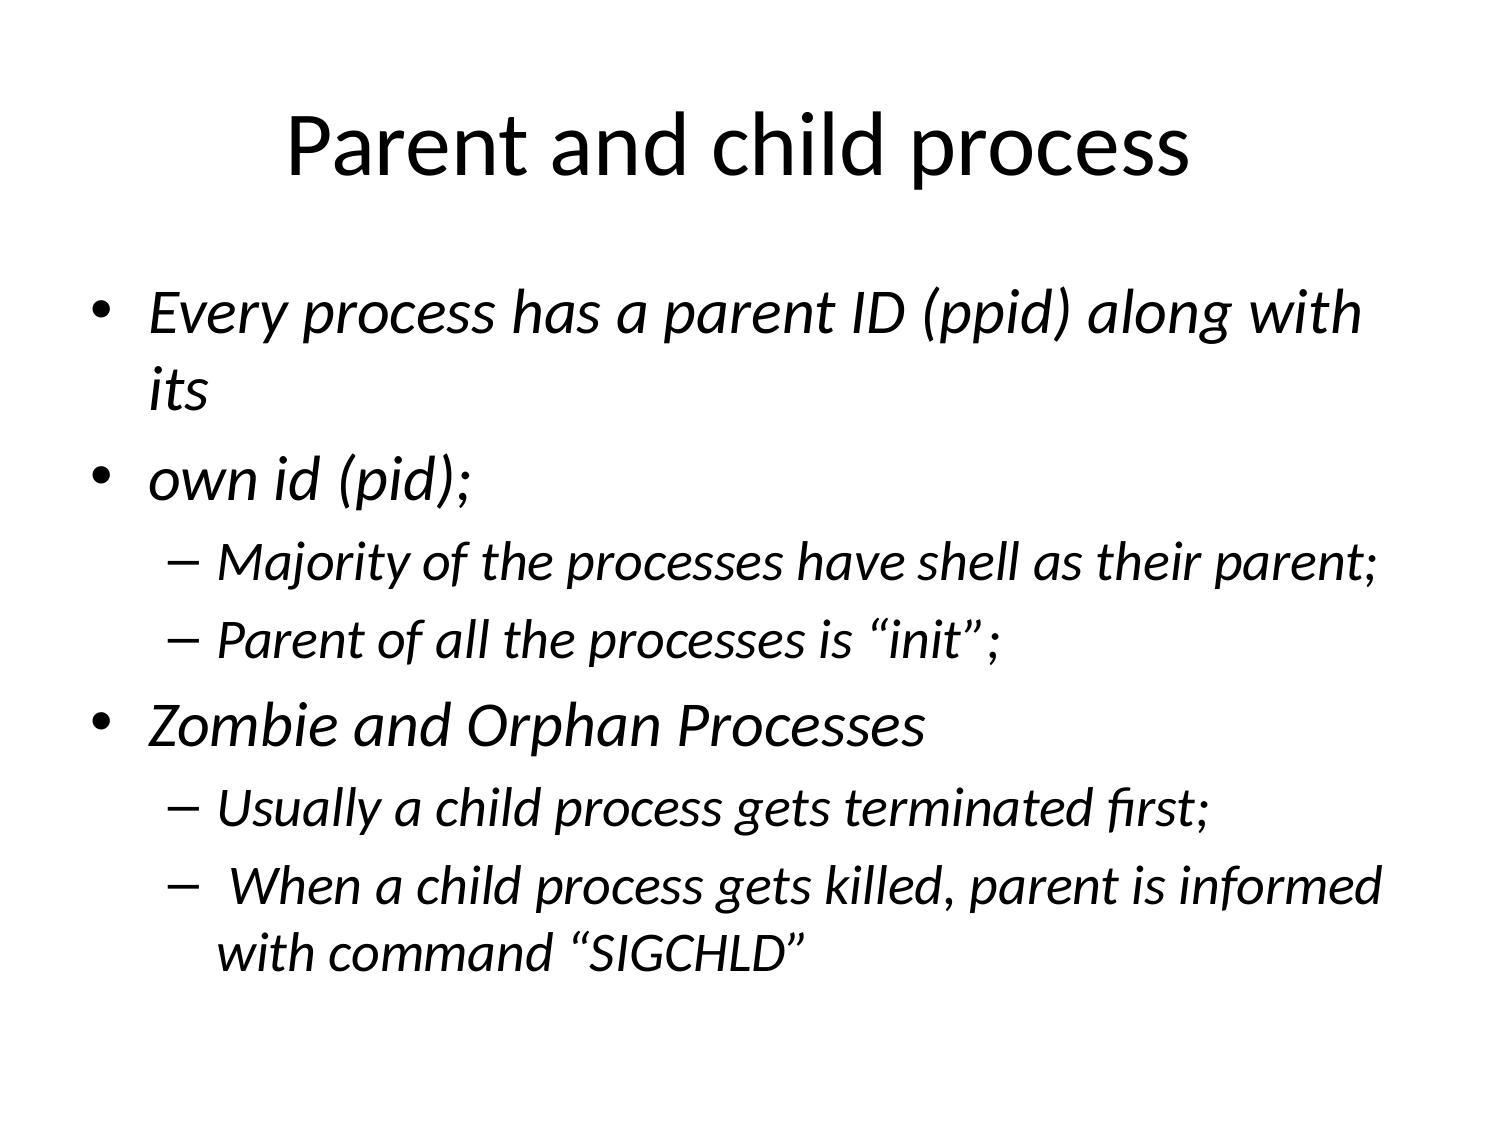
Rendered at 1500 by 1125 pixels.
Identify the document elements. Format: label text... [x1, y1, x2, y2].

list Every process has a parent ID (ppid) along with its own id (pid); Majority of the processes have shell as their parent; Parent of all the processes is “init”; Zombie and Orphan Processes Usually a child process gets terminated first; When a child process gets killed, parent is informed with command “SIGCHLD” [75, 262, 1425, 1005]
title Parent and child process [75, 45, 1425, 233]
